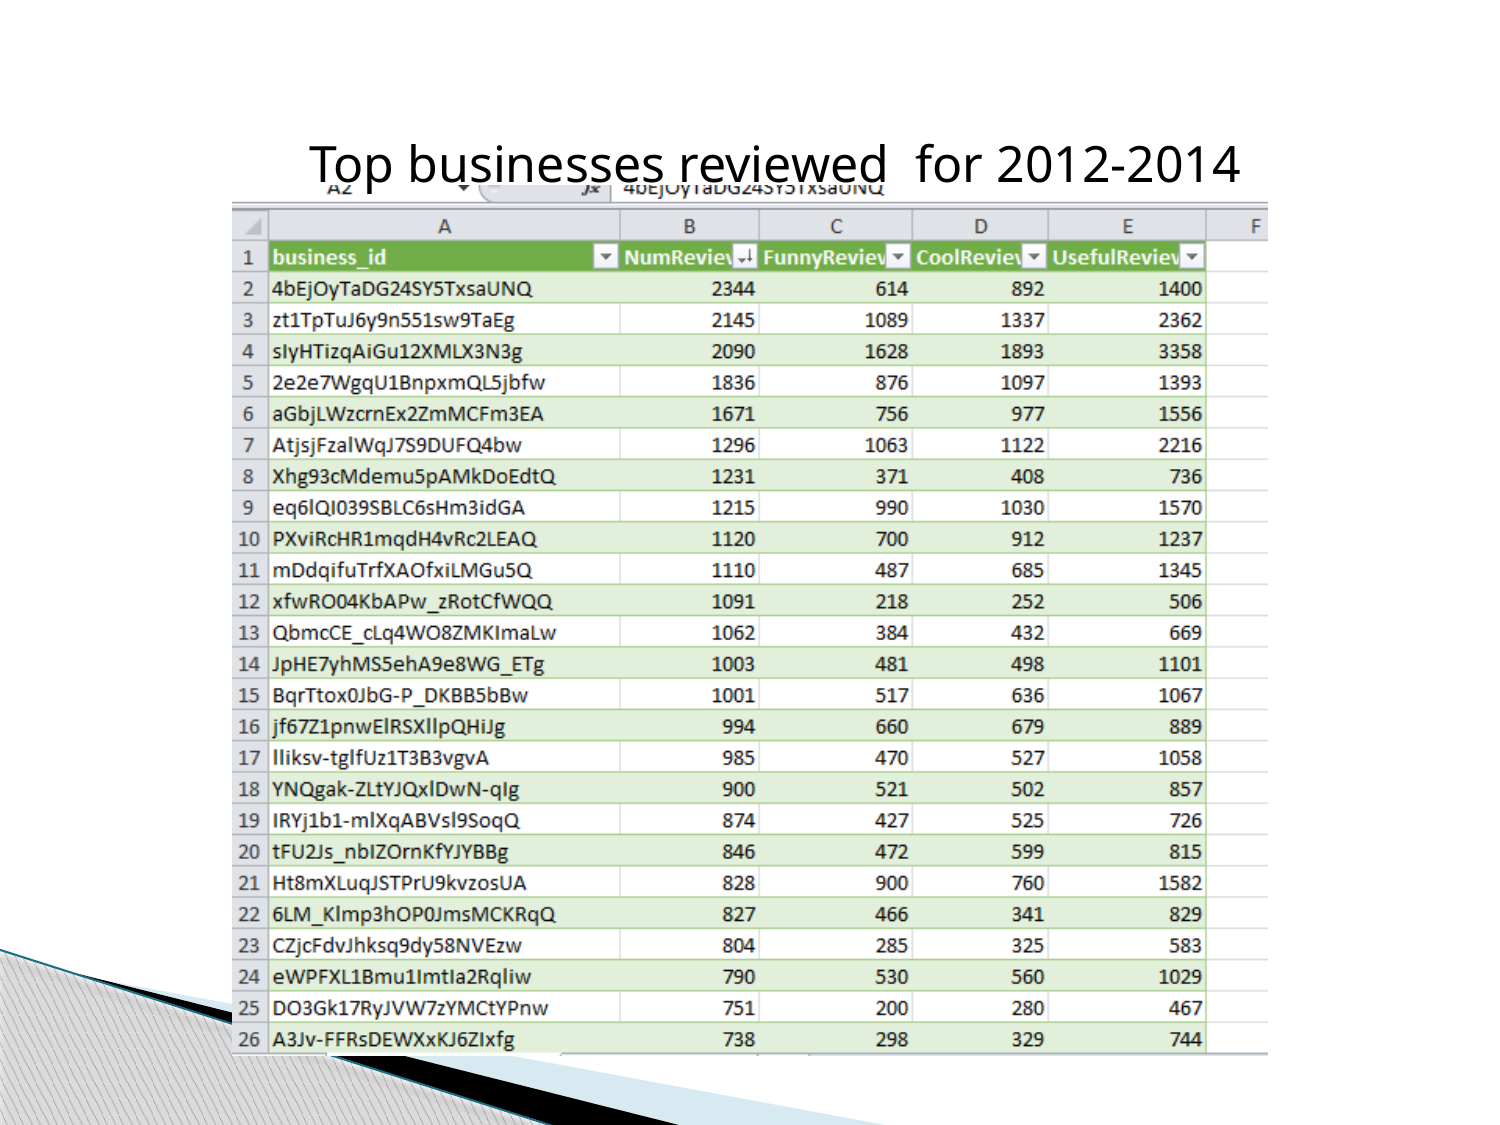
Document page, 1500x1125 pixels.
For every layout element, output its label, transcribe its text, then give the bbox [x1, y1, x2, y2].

text_box Top businesses reviewed for 2012-2014 [294, 124, 1256, 185]
picture [231, 185, 1269, 1057]
